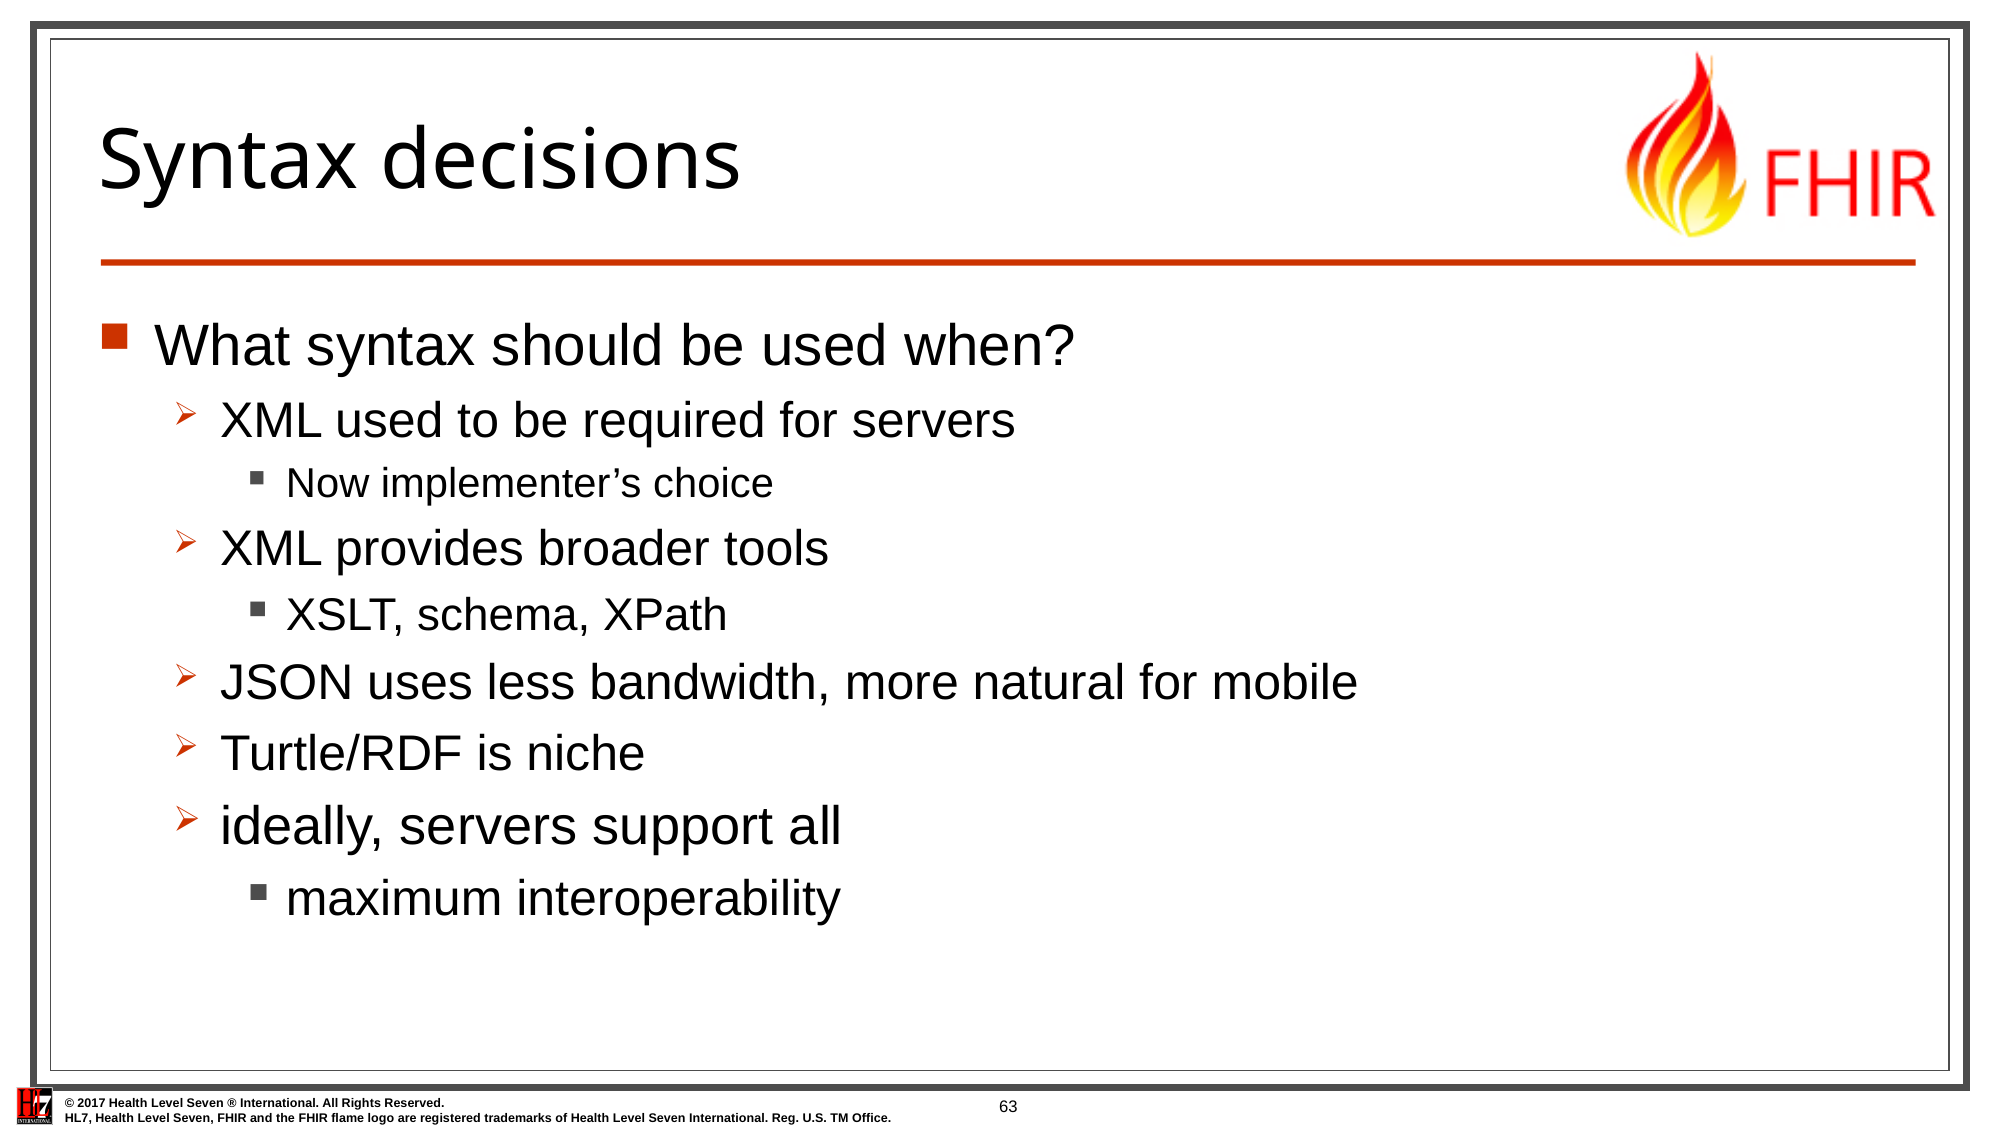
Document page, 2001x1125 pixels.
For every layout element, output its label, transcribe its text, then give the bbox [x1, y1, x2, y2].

list What syntax should be used when? XML used to be required for servers Now implementer’s choice XML provides broader tools XSLT, schema, XPath JSON uses less bandwidth, more natural for mobile Turtle/RDF is niche ideally, servers support all maximum interoperability [83, 299, 1917, 1026]
picture [1613, 41, 1948, 247]
slide_number 63 [949, 1087, 1067, 1125]
title Syntax decisions [83, 77, 1614, 213]
picture [16, 1087, 53, 1125]
